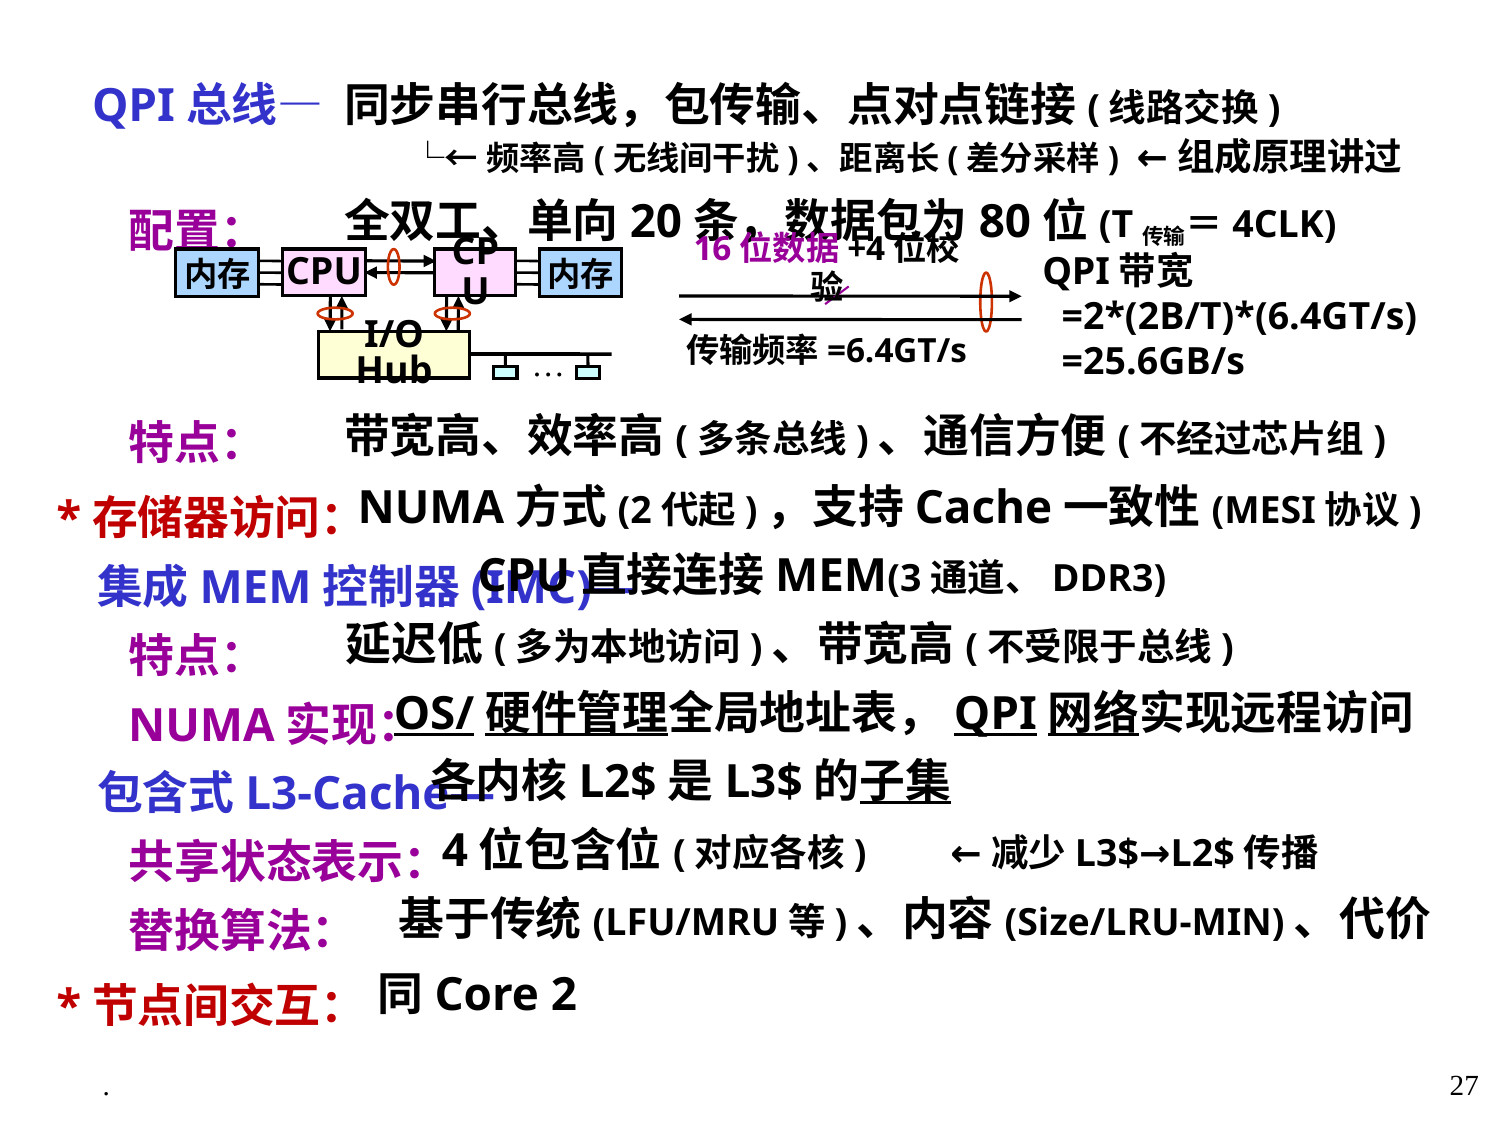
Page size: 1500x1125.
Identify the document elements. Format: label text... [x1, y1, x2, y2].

text_box QPI总线— 配置： 特点： *存储器访问： 集成MEM控制器(IMC)— 特点： NUMA实现： 包含式L3-Cache— 共享状态表示： 替换算法： *节点间交互： [29, 54, 733, 1039]
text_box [175, 237, 1453, 380]
footer . [5, 1058, 207, 1118]
text_box 同步串行总线，包传输、点对点链接(线路交换) └←频率高(无线间干扰)、距离长(差分采样) ←组成原理讲过 全双工、单向20条，数据包为80位(T传输＝4CLK) 带宽高、效率高(多条总线)、通信方便(不经过芯片组) [329, 54, 1493, 469]
slide_number 27 [1328, 1058, 1495, 1118]
text_box NUMA方式(2代起)，支持Cache一致性(MESI协议) CPU直接连接MEM(3通道、DDR3) 延迟低(多为本地访问)、带宽高(不受限于总线) OS/硬件管理全局地址表，QPI网络实现远程访问 各内核L2$是L3$的子集 4位包含位(对应各核) ←减少L3$→L2$传播 基于传统(LFU/MRU等)、内容(Size/LRU-MIN)、代价 同Core 2 [331, 456, 1495, 1027]
